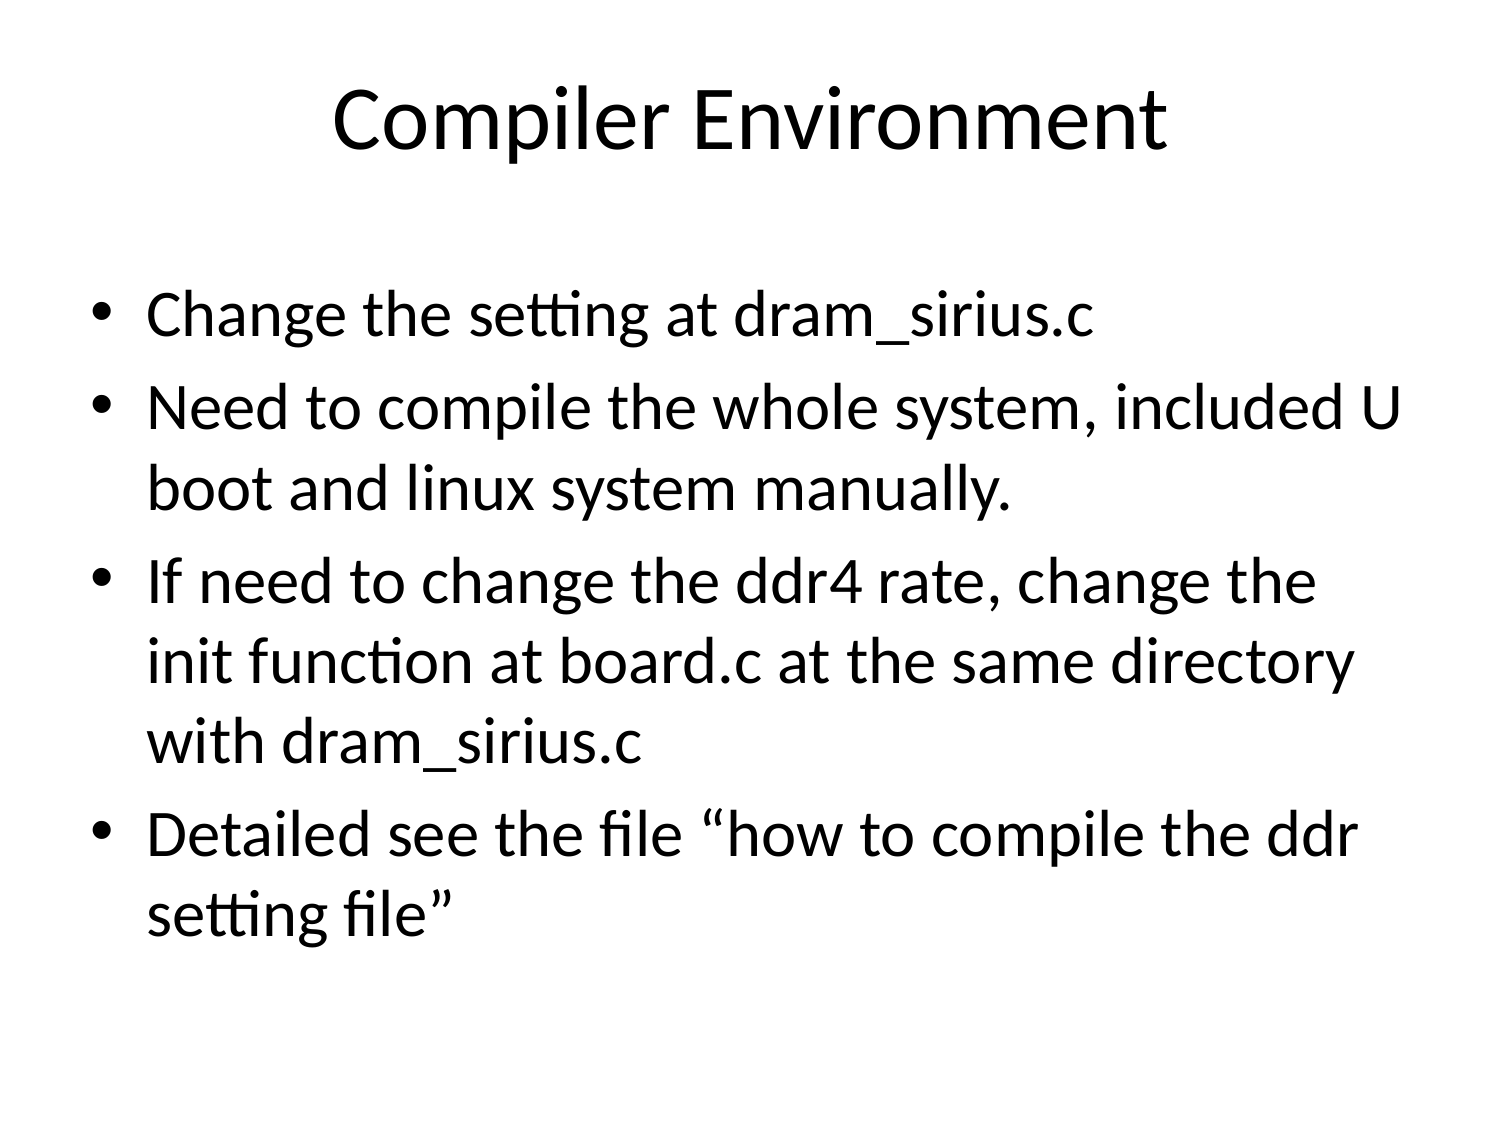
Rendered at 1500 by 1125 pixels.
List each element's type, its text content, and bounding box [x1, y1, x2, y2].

list Change the setting at dram_sirius.c Need to compile the whole system, included U boot and linux system manually. If need to change the ddr4 rate, change the init function at board.c at the same directory with dram_sirius.c Detailed see the file “how to compile the ddr setting file” [75, 262, 1425, 1005]
title Compiler Environment [76, 19, 1427, 207]
